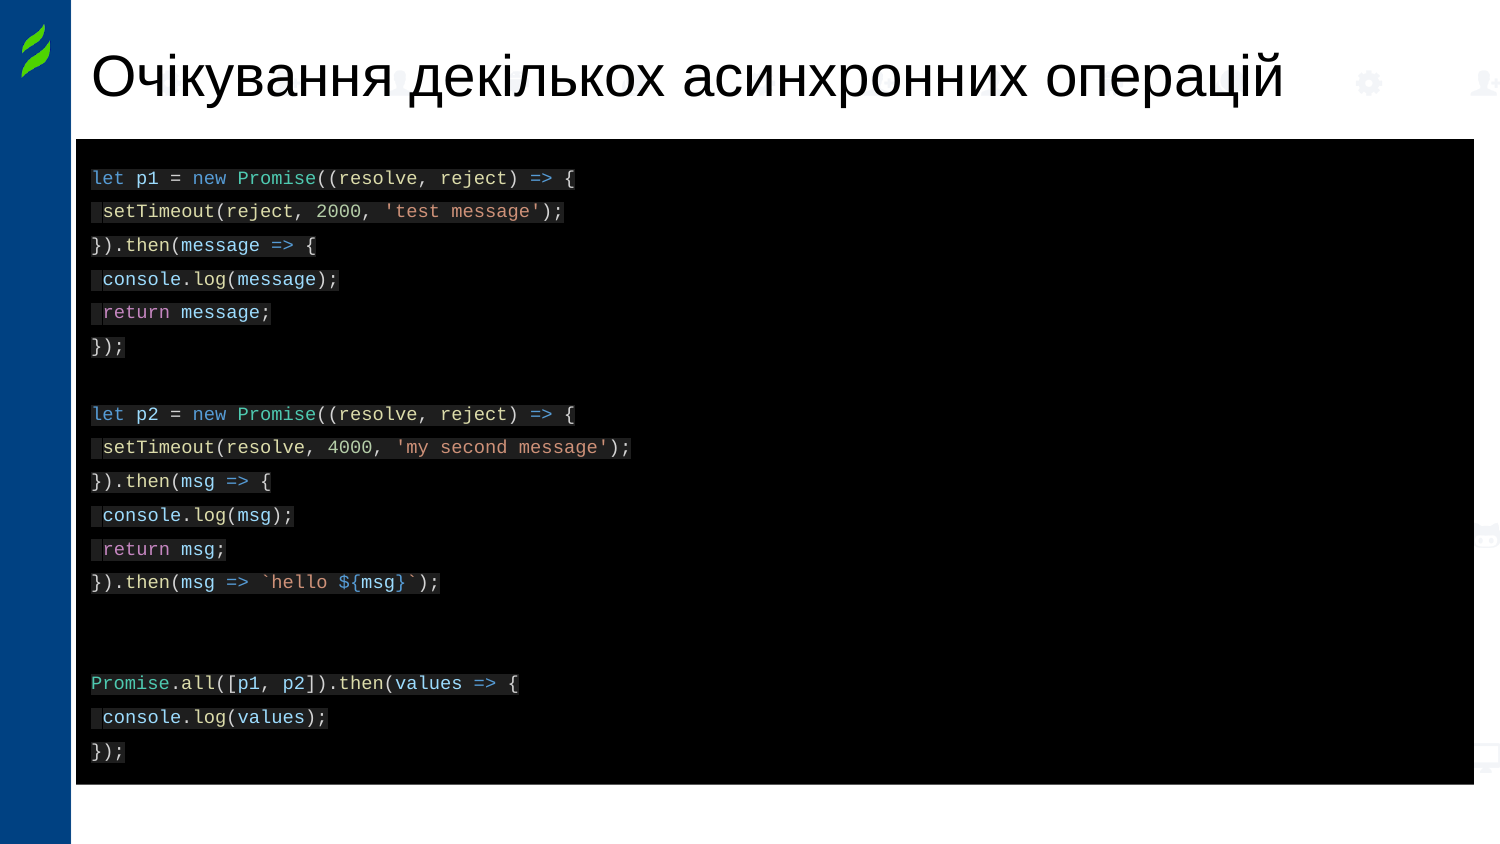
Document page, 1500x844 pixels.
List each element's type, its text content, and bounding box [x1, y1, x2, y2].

picture [0, 0, 1500, 844]
list let p1 = new Promise((resolve, reject) => { setTimeout(reject, 2000, 'test message'); }).then(message => { console.log(message); return message; }); let p2 = new Promise((resolve, reject) => { setTimeout(resolve, 4000, 'my second message'); }).then(msg => { console.log(msg); return msg; }).then(msg => `hello ${msg}`); Promise.all([p1, p2]).then(values => { console.log(values); }); [76, 139, 1474, 785]
title Очікування декількох асинхронних операцій [76, 23, 1474, 117]
